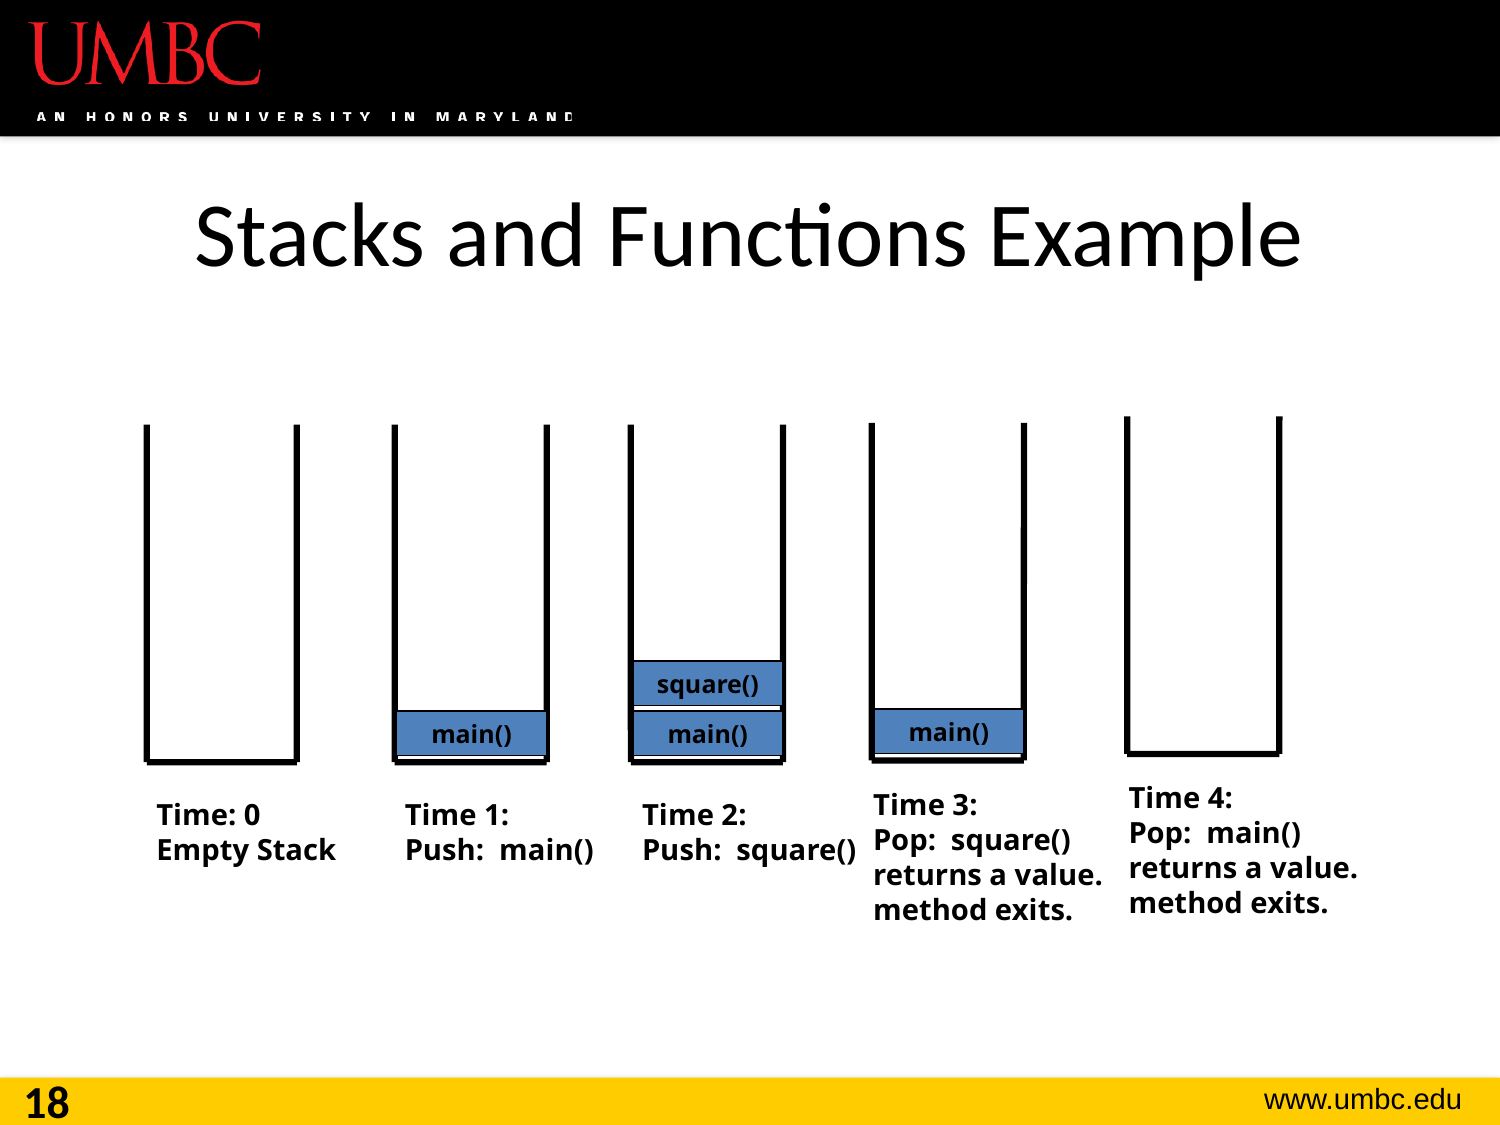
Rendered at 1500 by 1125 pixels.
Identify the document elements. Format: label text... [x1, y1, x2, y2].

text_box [143, 424, 349, 892]
slide_number 18 [0, 1065, 94, 1125]
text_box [628, 424, 862, 892]
title Stacks and Functions Example [75, 136, 1425, 324]
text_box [865, 422, 1111, 987]
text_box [1121, 416, 1367, 980]
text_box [391, 424, 607, 892]
